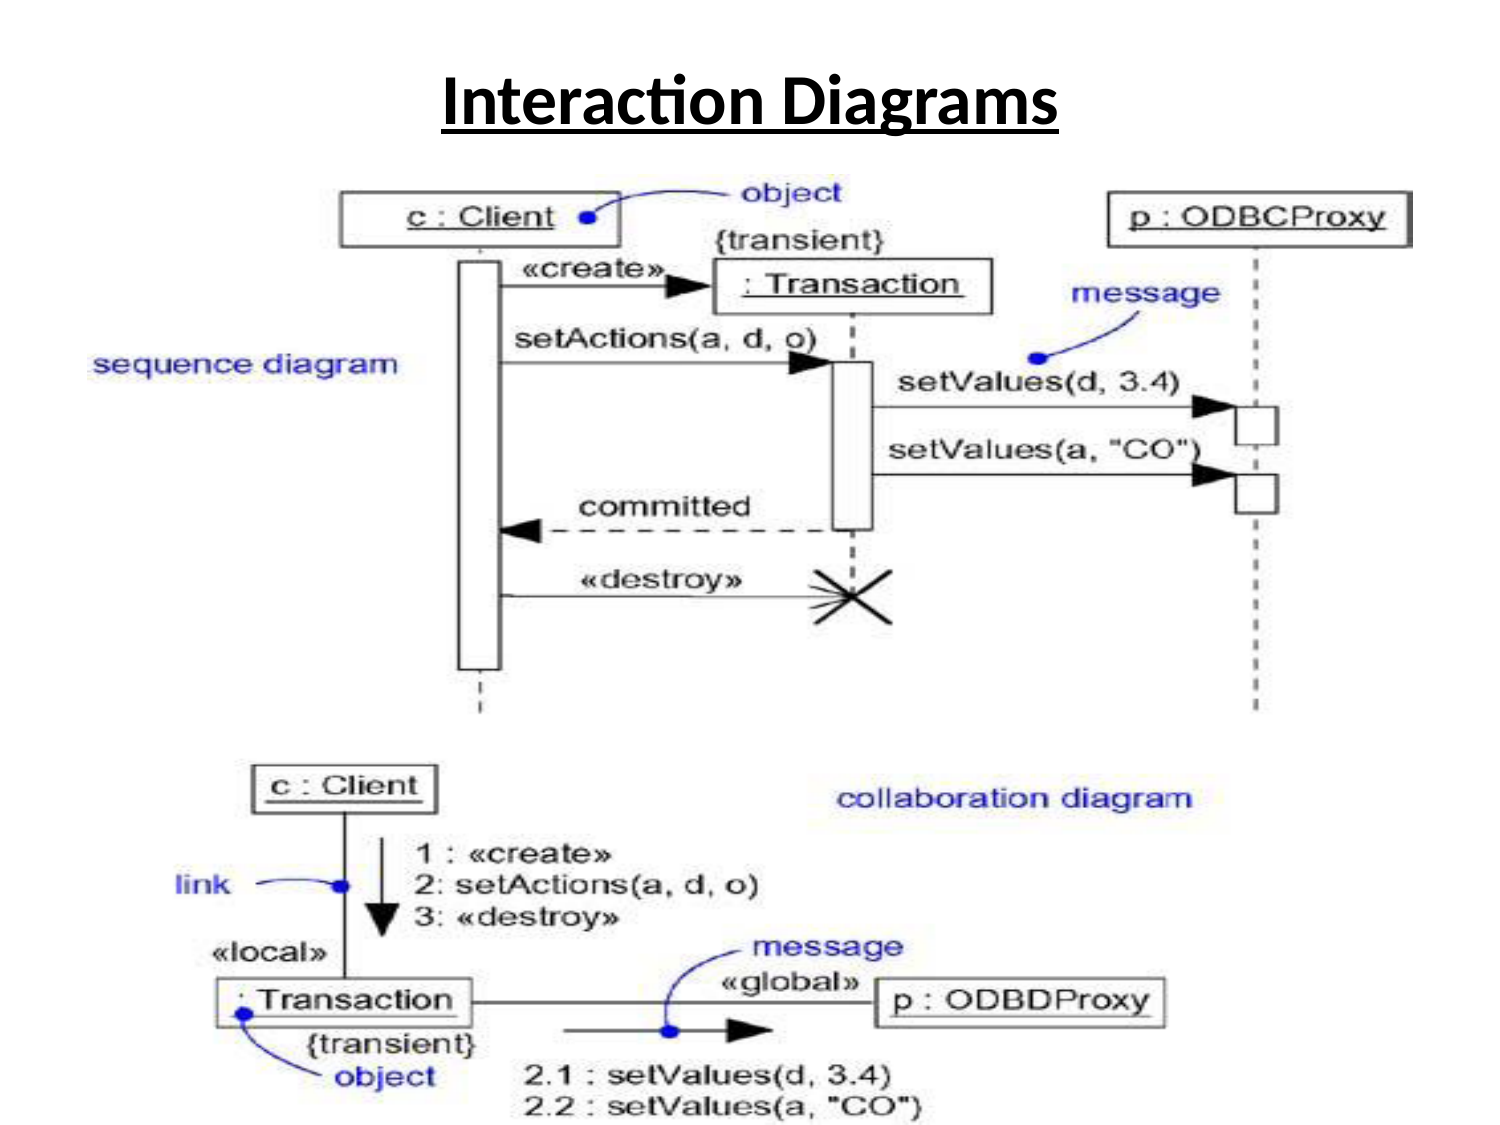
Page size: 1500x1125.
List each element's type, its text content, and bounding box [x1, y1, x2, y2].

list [87, 174, 1413, 1125]
title Interaction Diagrams [75, 45, 1425, 233]
